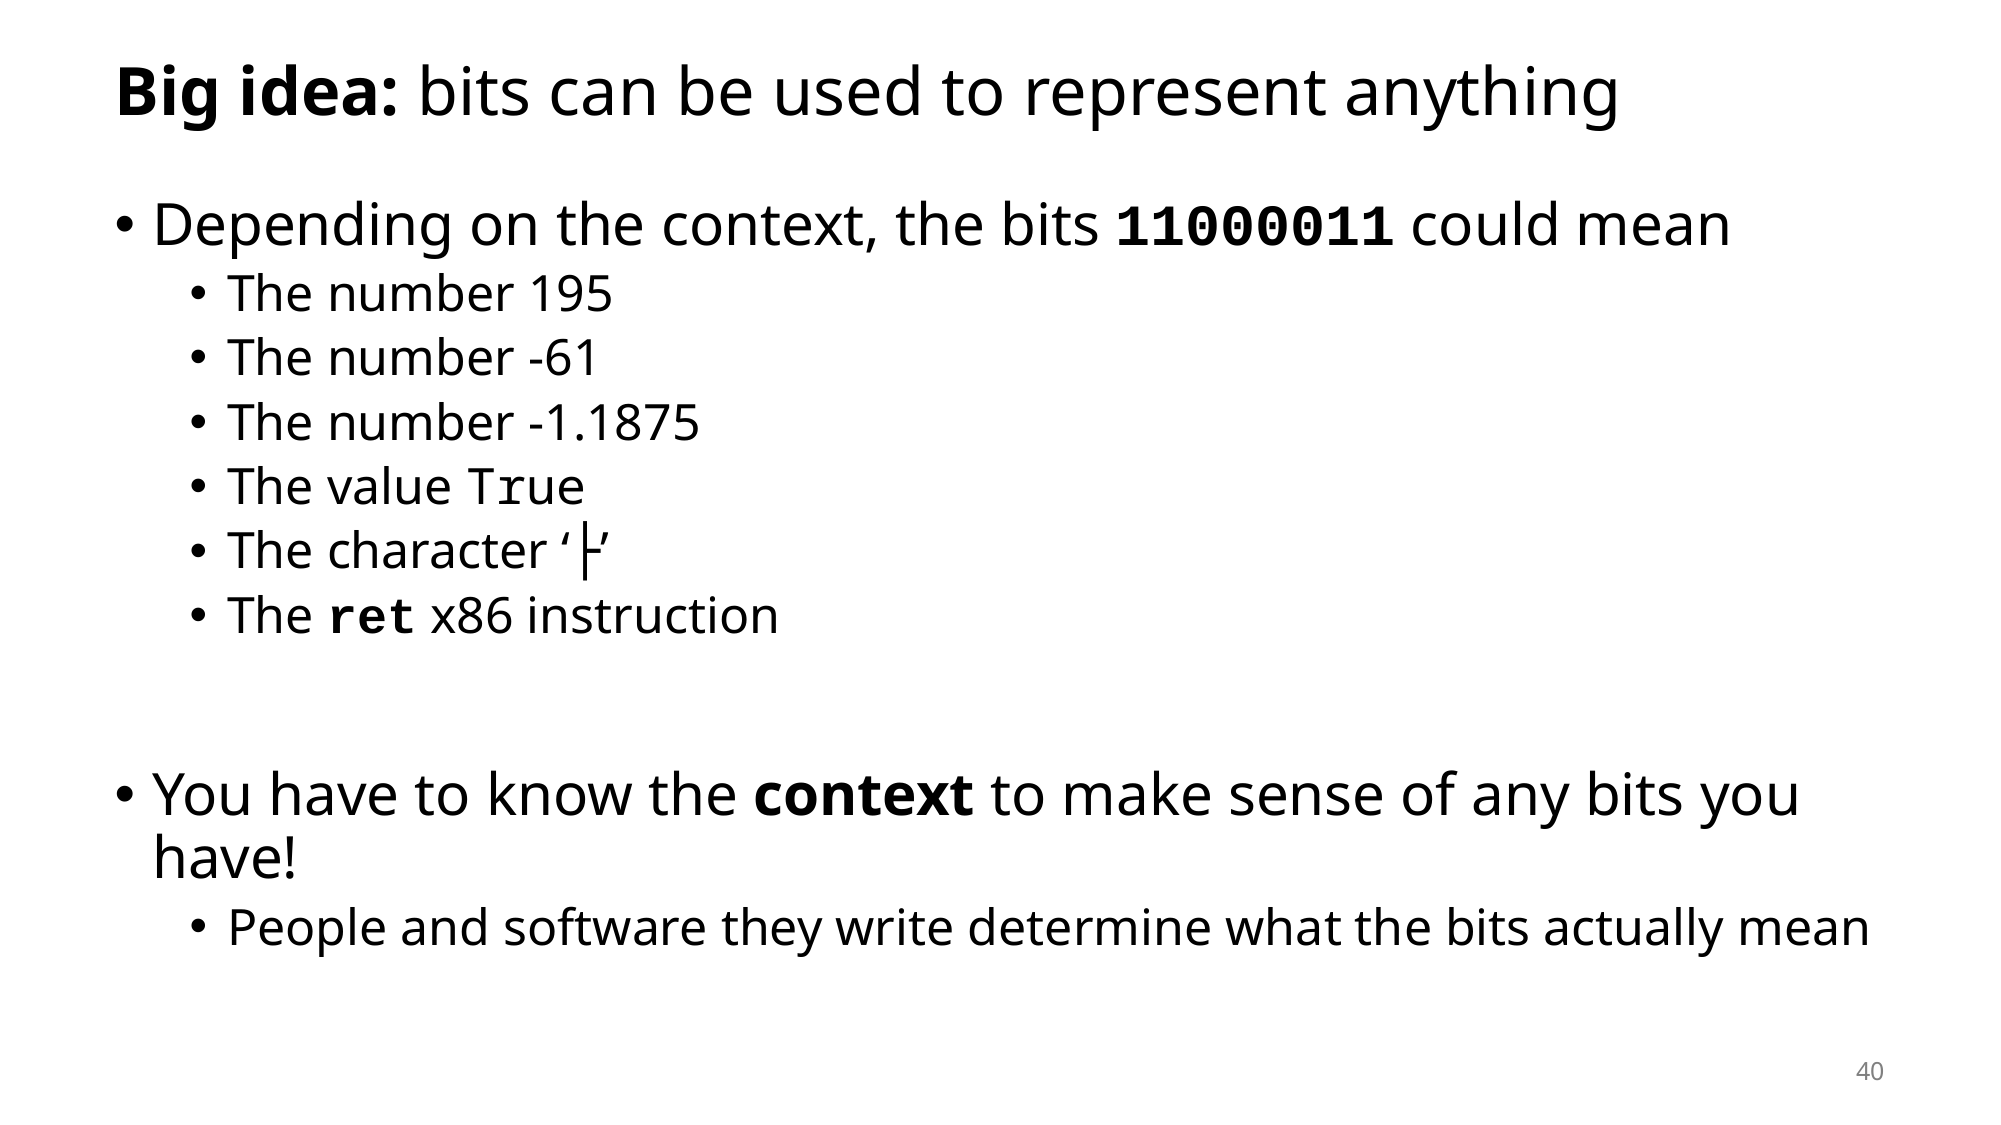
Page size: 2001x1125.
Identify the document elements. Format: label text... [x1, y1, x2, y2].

title Big idea: bits can be used to represent anything [99, 37, 1900, 150]
slide_number 40 [1749, 1042, 1900, 1103]
list Depending on the context, the bits 11000011 could mean The number 195 The number -61 The number -1.1875 The value True The character ‘├’ The ret x86 instruction You have to know the context to make sense of any bits you have! People and software they write determine what the bits actually mean [99, 187, 1934, 1013]
